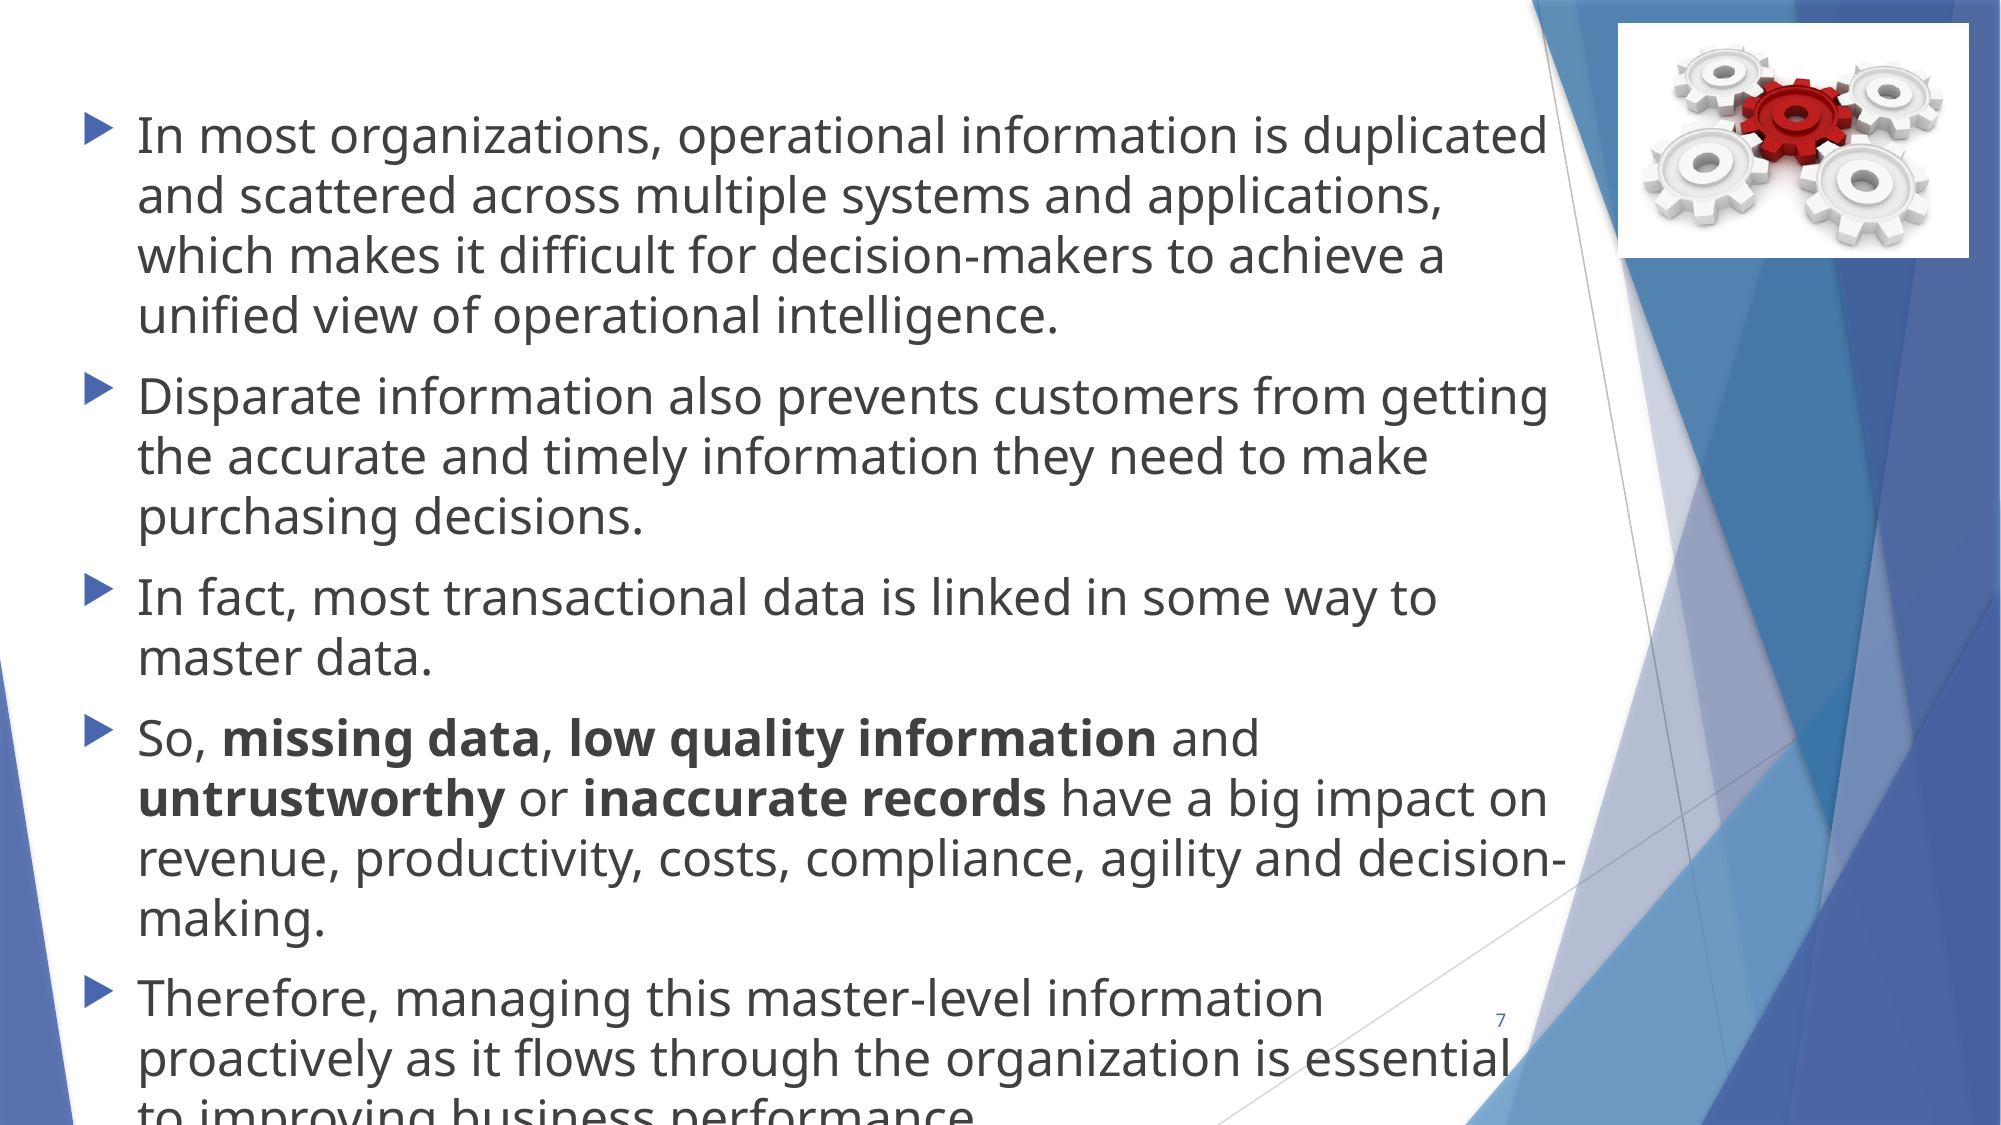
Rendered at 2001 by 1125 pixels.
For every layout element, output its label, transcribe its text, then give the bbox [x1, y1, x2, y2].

list In most organizations, operational information is duplicated and scattered across multiple systems and applications, which makes it difficult for decision-makers to achieve a unified view of operational intelligence. Disparate information also prevents customers from getting the accurate and timely information they need to make purchasing decisions. In fact, most transactional data is linked in some way to master data. So, missing data, low quality information and untrustworthy or inaccurate records have a big impact on revenue, productivity, costs, compliance, agility and decision-making. Therefore, managing this master-level information proactively as it flows through the organization is essential to improving business performance. [65, 96, 1589, 950]
slide_number 7 [1409, 991, 1522, 1051]
picture [1617, 22, 1970, 259]
